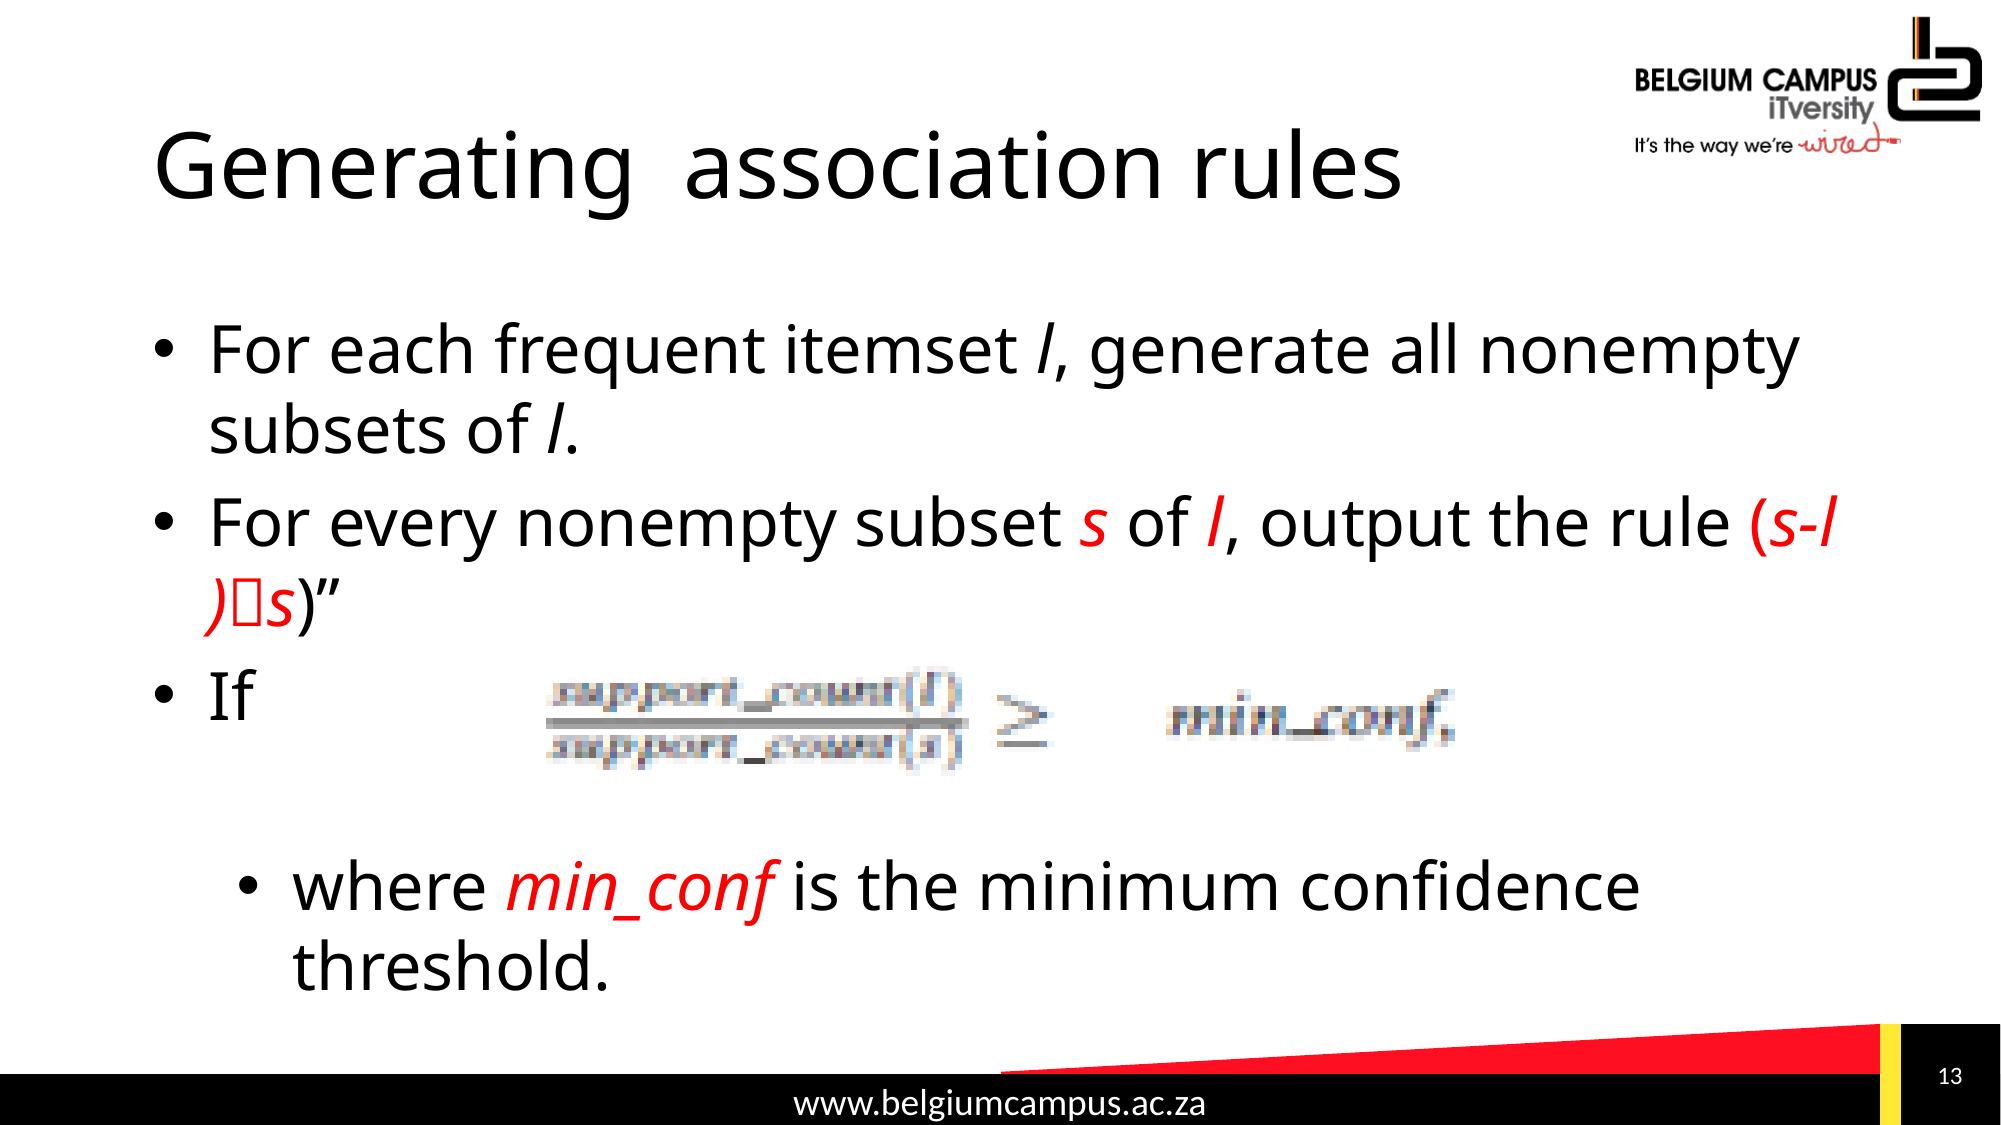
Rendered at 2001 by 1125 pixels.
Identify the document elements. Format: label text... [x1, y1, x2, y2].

text_box where min_conf is the minimum confidence threshold. [221, 836, 1819, 1012]
list For each frequent itemset l, generate all nonempty subsets of l. For every nonempty subset s of l, output the rule (s-l )s)” If [137, 299, 1863, 1014]
picture [1631, 0, 1986, 198]
title Generating association rules [137, 59, 1863, 278]
picture [413, 603, 1519, 776]
